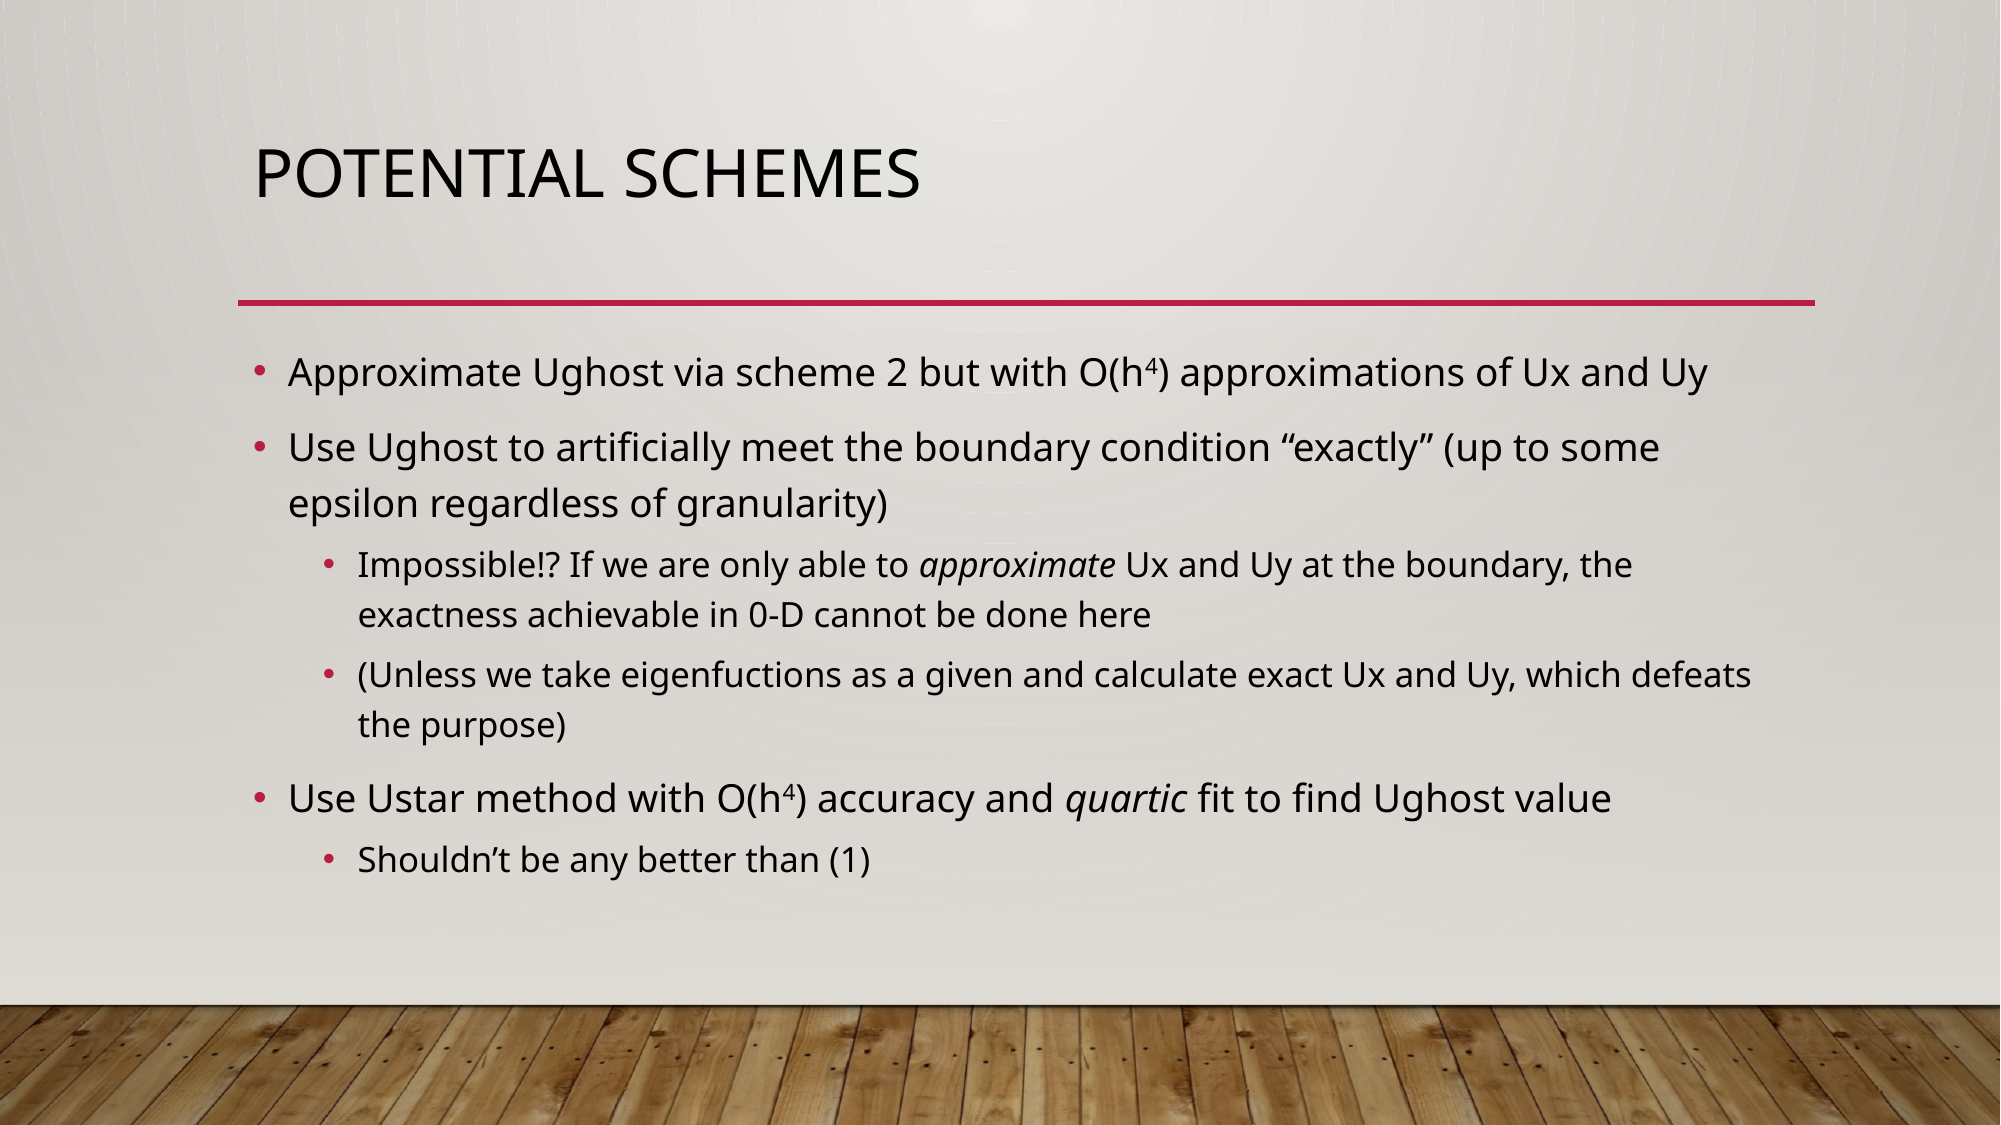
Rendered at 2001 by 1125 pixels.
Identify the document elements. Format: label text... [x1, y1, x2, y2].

title Potential schemes [238, 131, 1814, 305]
list Approximate Ughost via scheme 2 but with O(h4) approximations of Ux and Uy Use Ughost to artificially meet the boundary condition “exactly” (up to some epsilon regardless of granularity) Impossible!? If we are only able to approximate Ux and Uy at the boundary, the exactness achievable in 0-D cannot be done here (Unless we take eigenfuctions as a given and calculate exact Ux and Uy, which defeats the purpose) Use Ustar method with O(h4) accuracy and quartic fit to find Ughost value Shouldn’t be any better than (1) [238, 330, 1814, 897]
picture [0, 1005, 2000, 1125]
